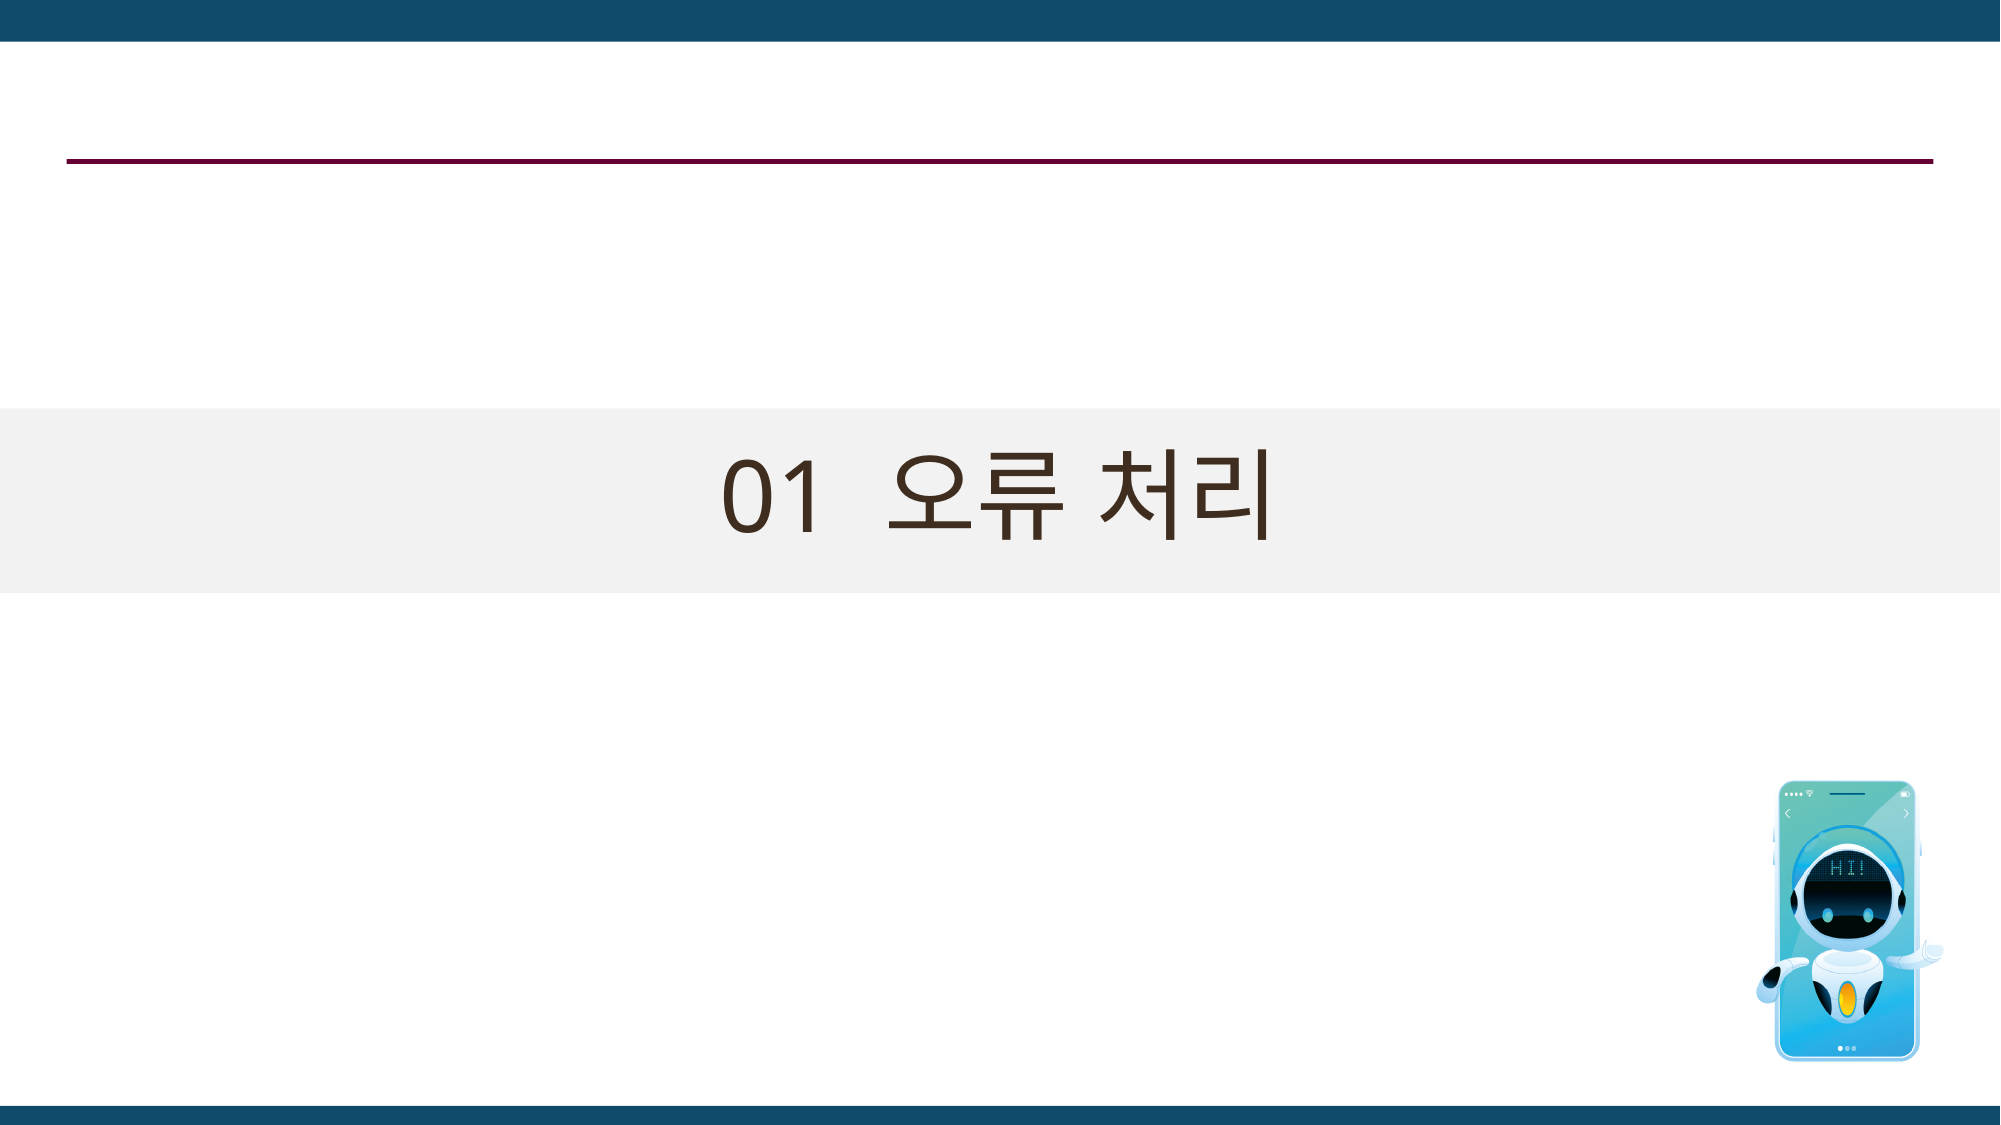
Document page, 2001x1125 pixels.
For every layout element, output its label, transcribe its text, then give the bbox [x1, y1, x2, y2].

picture [1735, 775, 1954, 1069]
title 01 오류 처리 [0, 408, 2000, 593]
